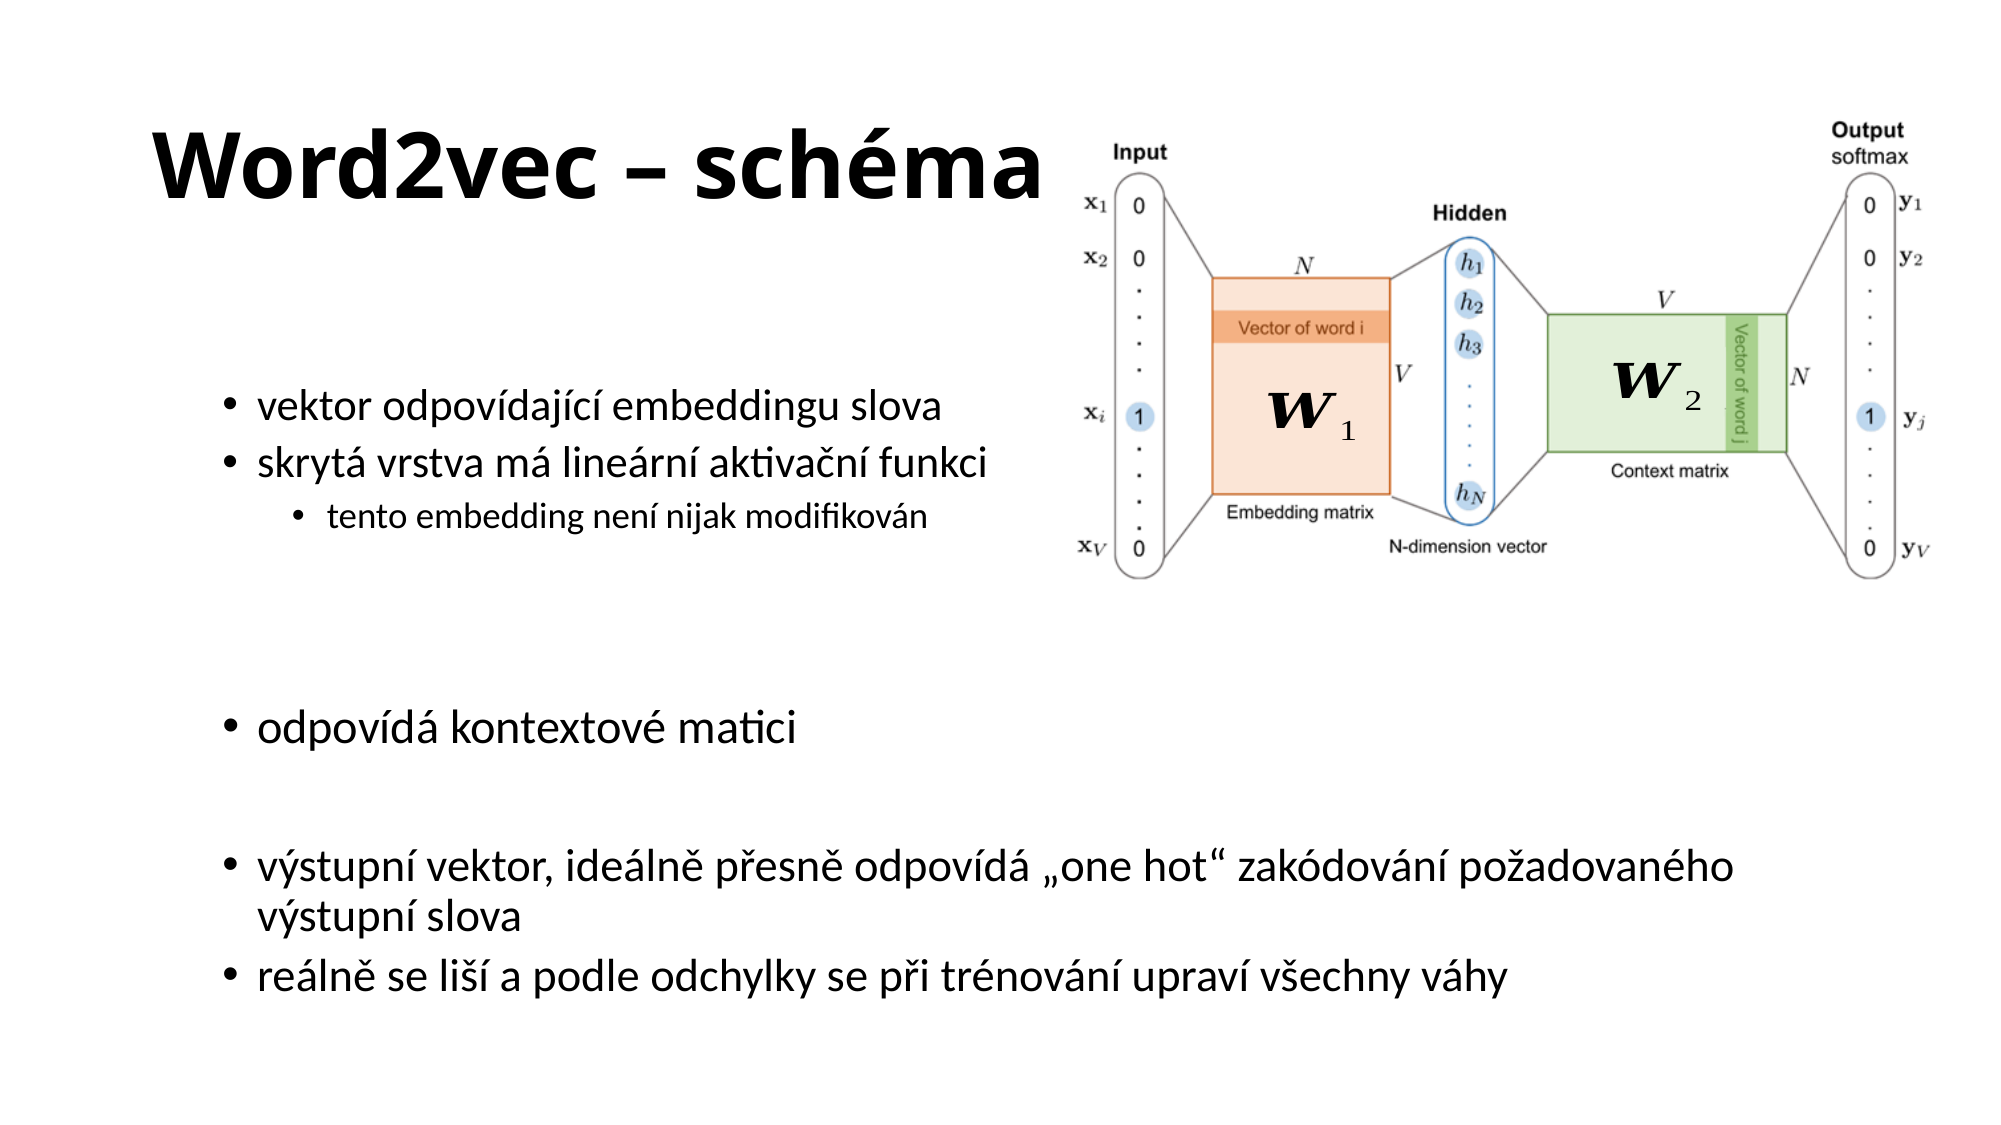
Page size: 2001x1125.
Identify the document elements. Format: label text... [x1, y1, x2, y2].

title Word2vec – schéma #3 [137, 59, 1863, 278]
picture [1051, 83, 1957, 606]
